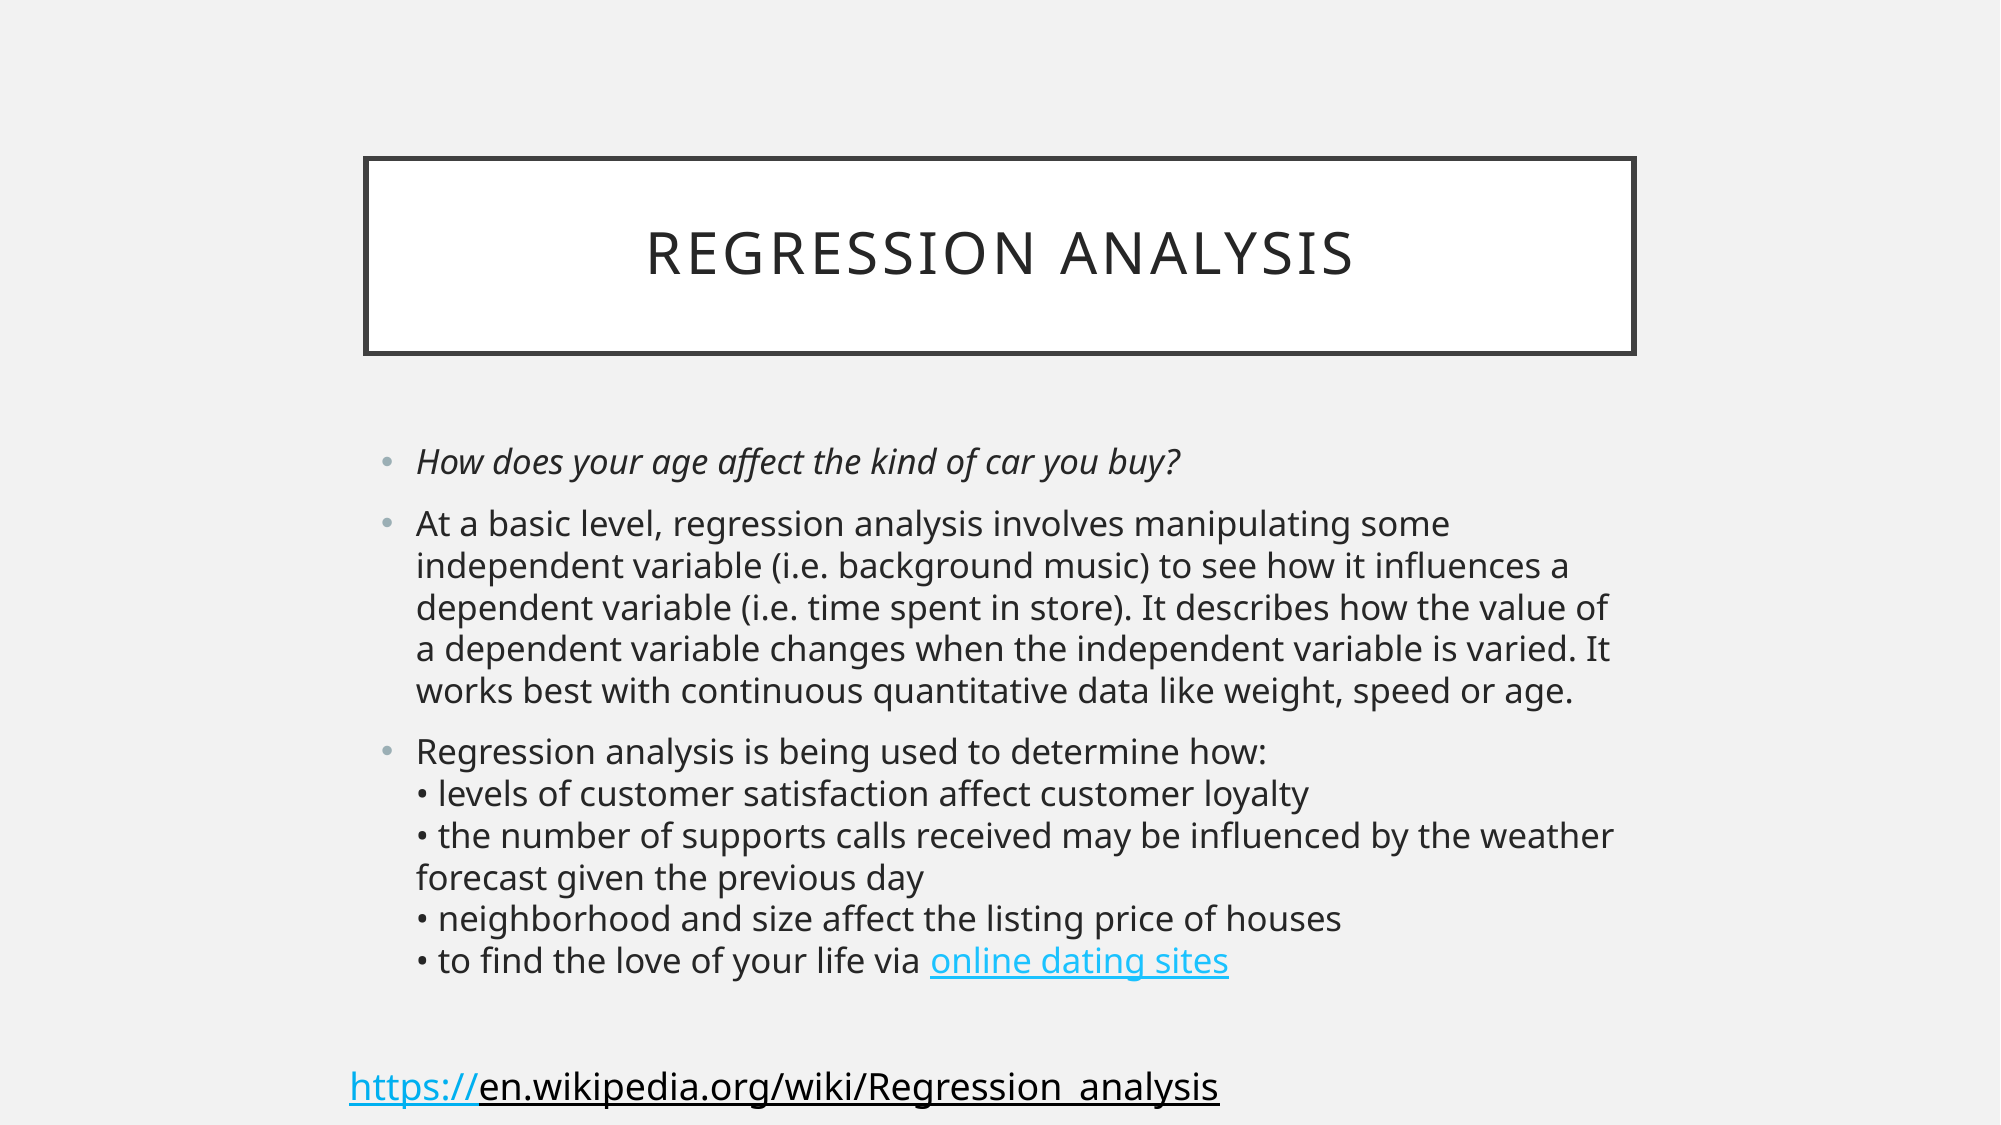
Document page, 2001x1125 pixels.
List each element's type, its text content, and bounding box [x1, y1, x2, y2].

list How does your age affect the kind of car you buy? At a basic level, regression analysis involves manipulating some independent variable (i.e. background music) to see how it influences a dependent variable (i.e. time spent in store). It describes how the value of a dependent variable changes when the independent variable is varied. It works best with continuous quantitative data like weight, speed or age. Regression analysis is being used to determine how: • levels of customer satisfaction affect customer loyalty • the number of supports calls received may be influenced by the weather forecast given the previous day • neighborhood and size affect the listing price of houses • to find the love of your life via online dating sites [366, 432, 1634, 1037]
title Regression analysis [363, 156, 1637, 356]
text_box https://en.wikipedia.org/wiki/Regression_analysis [334, 1055, 1245, 1122]
